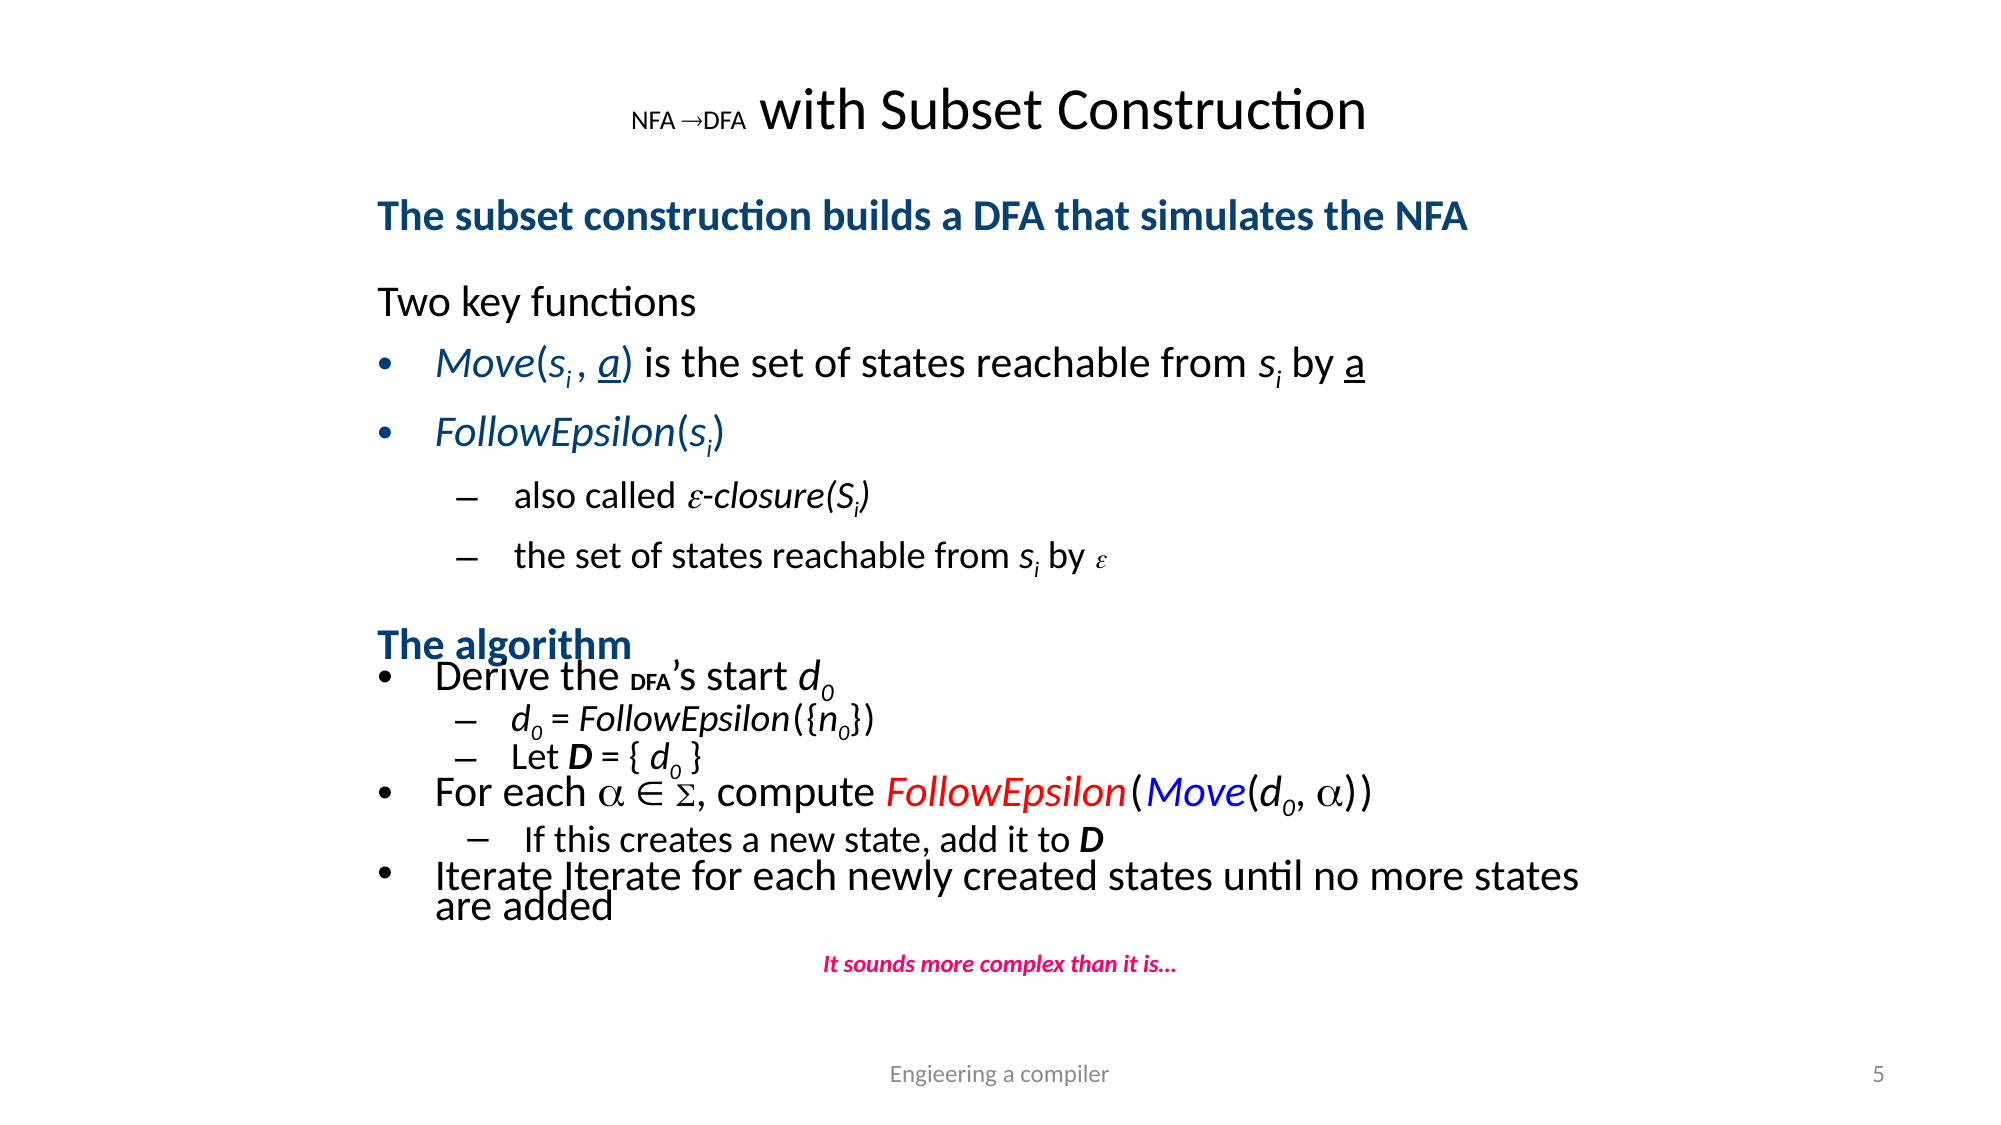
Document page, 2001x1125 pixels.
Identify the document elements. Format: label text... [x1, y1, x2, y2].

footer Engieering a compiler [683, 1042, 1317, 1103]
list The subset construction builds a DFA that simulates the NFA Two key functions Move(si , a) is the set of states reachable from si by a FollowEpsilon(si) also called -closure(Si) the set of states reachable from si by  The algorithm Derive the DFA’s start d0 d0 = FollowEpsilon ( {n0} ) Let D = { d0 } For each   , compute FollowEpsilon ( Move(d0, ) ) If this creates a new state, add it to D Iterate Iterate for each newly created states until no more states are added It sounds more complex than it is… [362, 178, 1638, 992]
slide_number 5 [1433, 1042, 1900, 1103]
title NFA DFA with Subset Construction [362, 62, 1638, 150]
